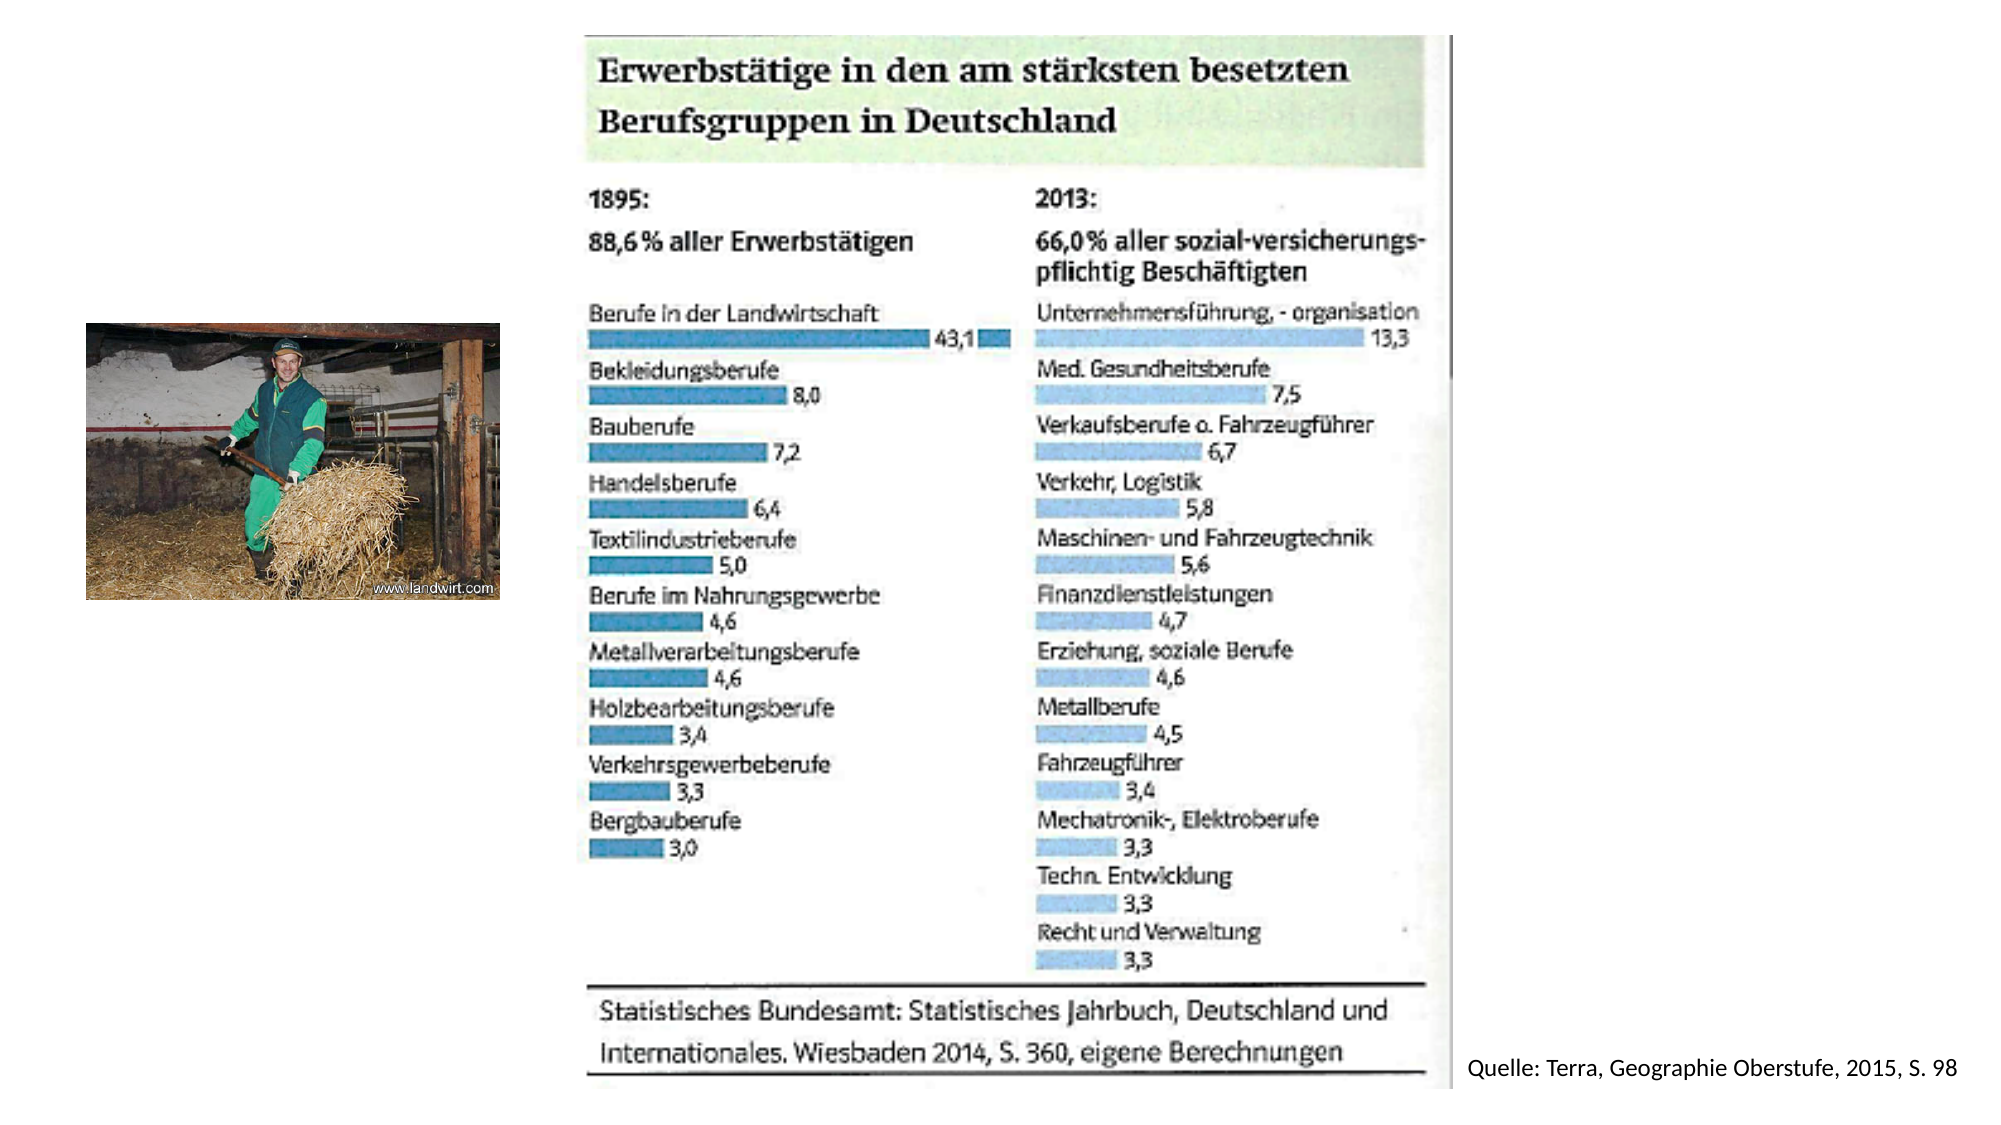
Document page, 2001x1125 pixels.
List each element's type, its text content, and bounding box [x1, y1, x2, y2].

text_box Quelle: Terra, Geographie Oberstufe, 2015, S. 98 [1453, 1043, 1997, 1089]
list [86, 323, 500, 600]
picture [570, 35, 1453, 1090]
